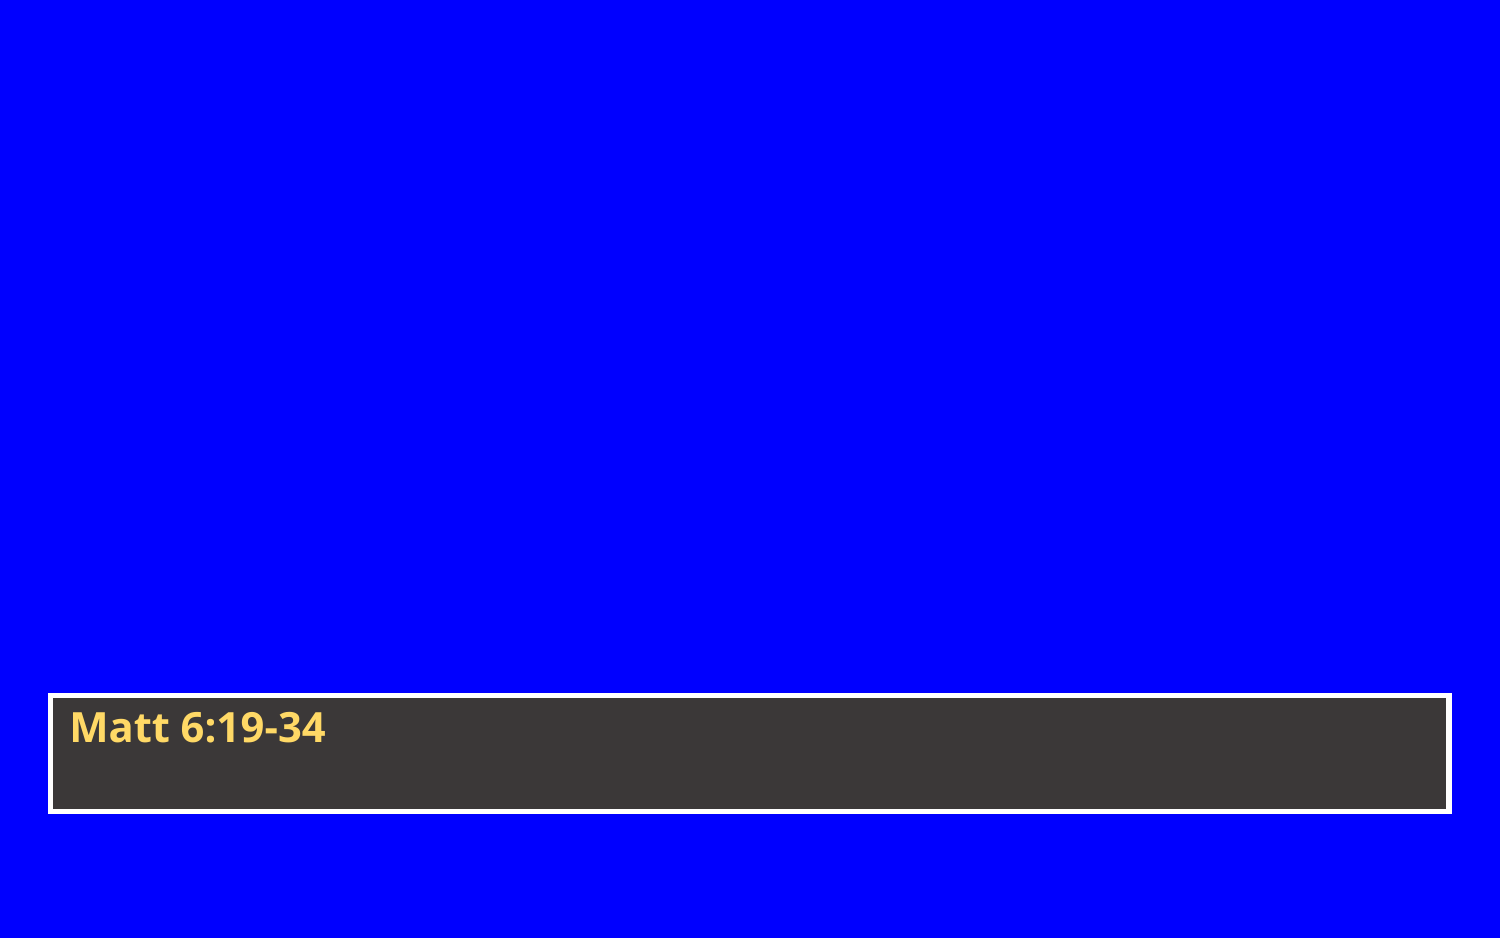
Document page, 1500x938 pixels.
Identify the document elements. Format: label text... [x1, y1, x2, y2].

text_box Matt 6:19-34 .. body than raiment? [50, 695, 1449, 812]
